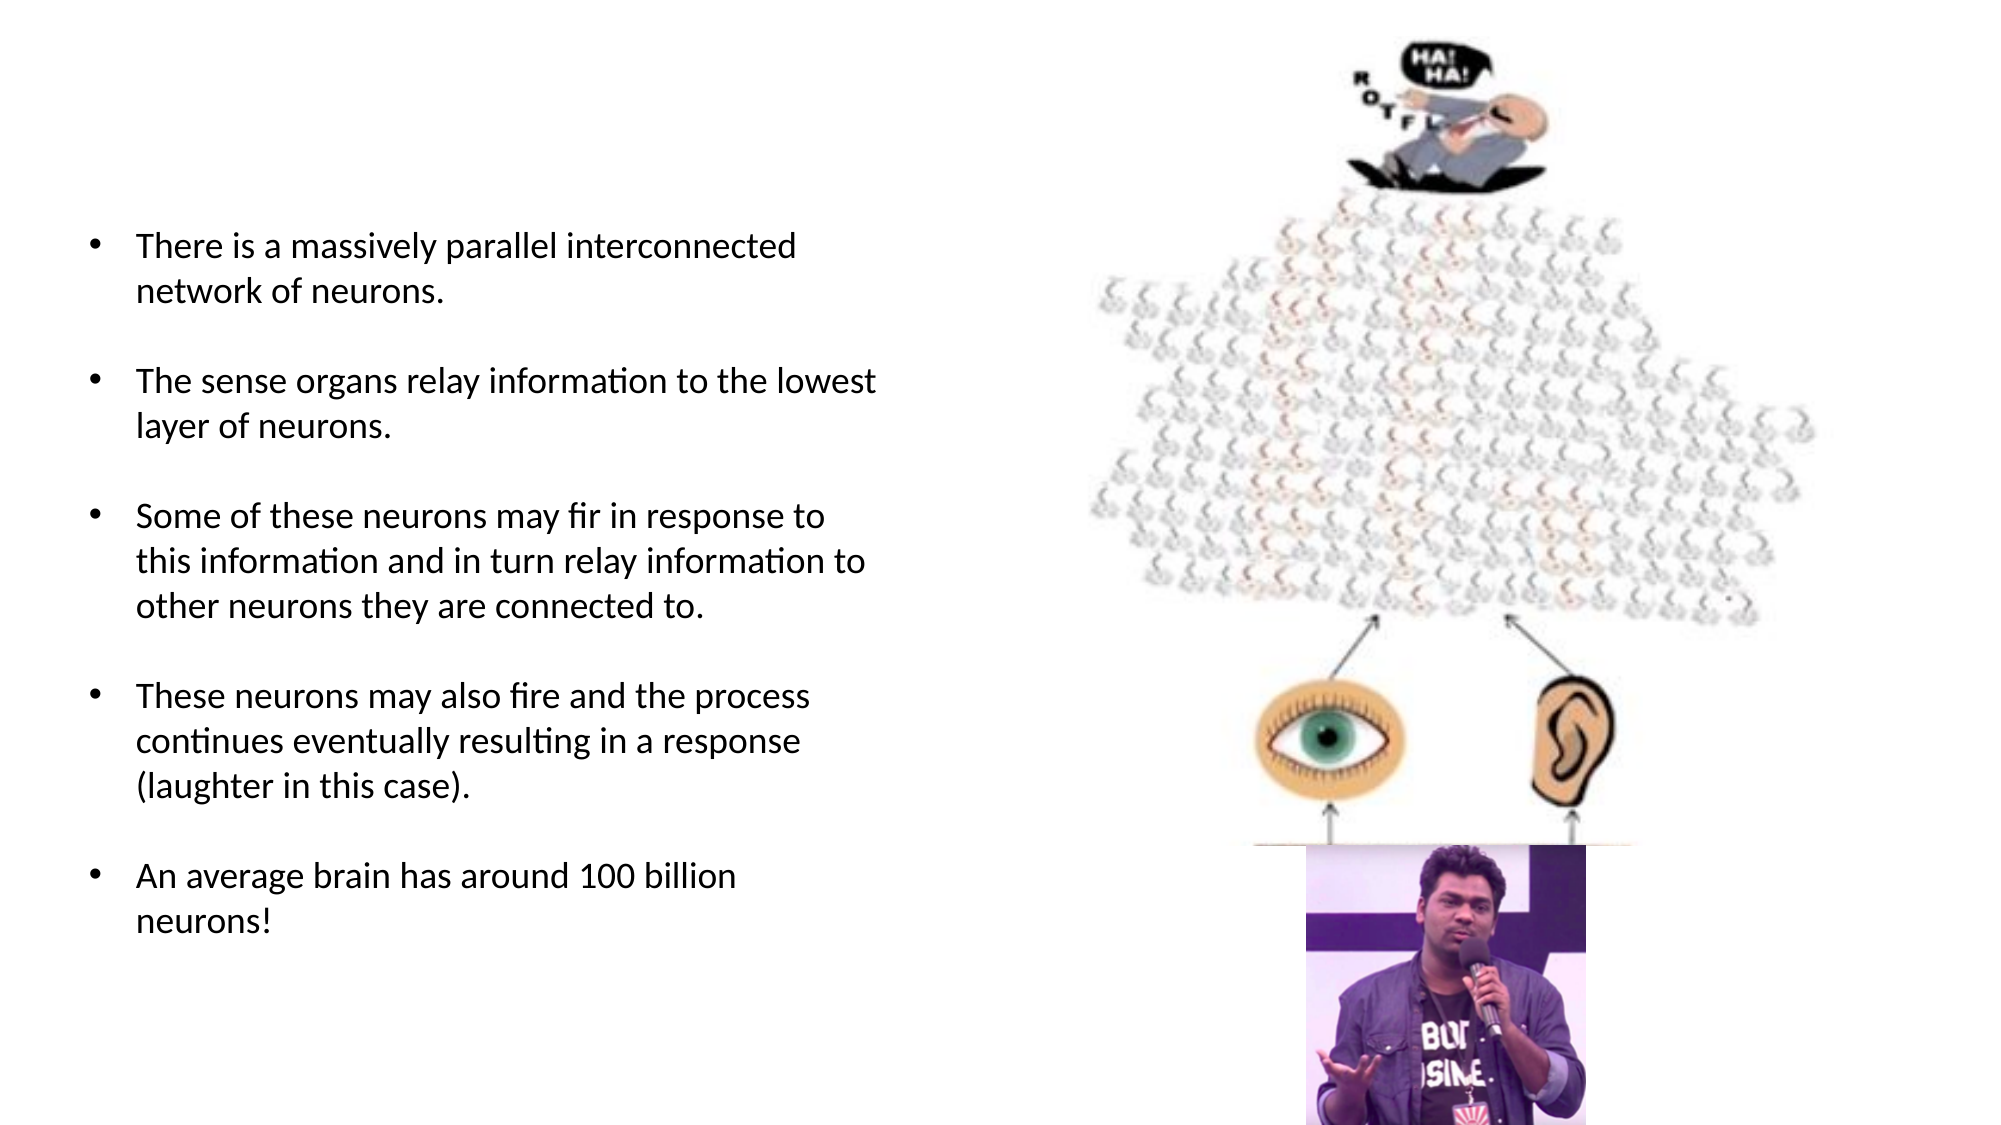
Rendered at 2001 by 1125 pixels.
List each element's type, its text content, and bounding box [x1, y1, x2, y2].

text_box There is a massively parallel interconnected network of neurons. The sense organs relay information to the lowest layer of neurons. Some of these neurons may fir in response to this information and in turn relay information to other neurons they are connected to. These neurons may also fire and the process continues eventually resulting in a response (laughter in this case). An average brain has around 100 billion neurons! [74, 168, 893, 949]
picture [1306, 845, 1586, 1125]
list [1032, 35, 1888, 846]
